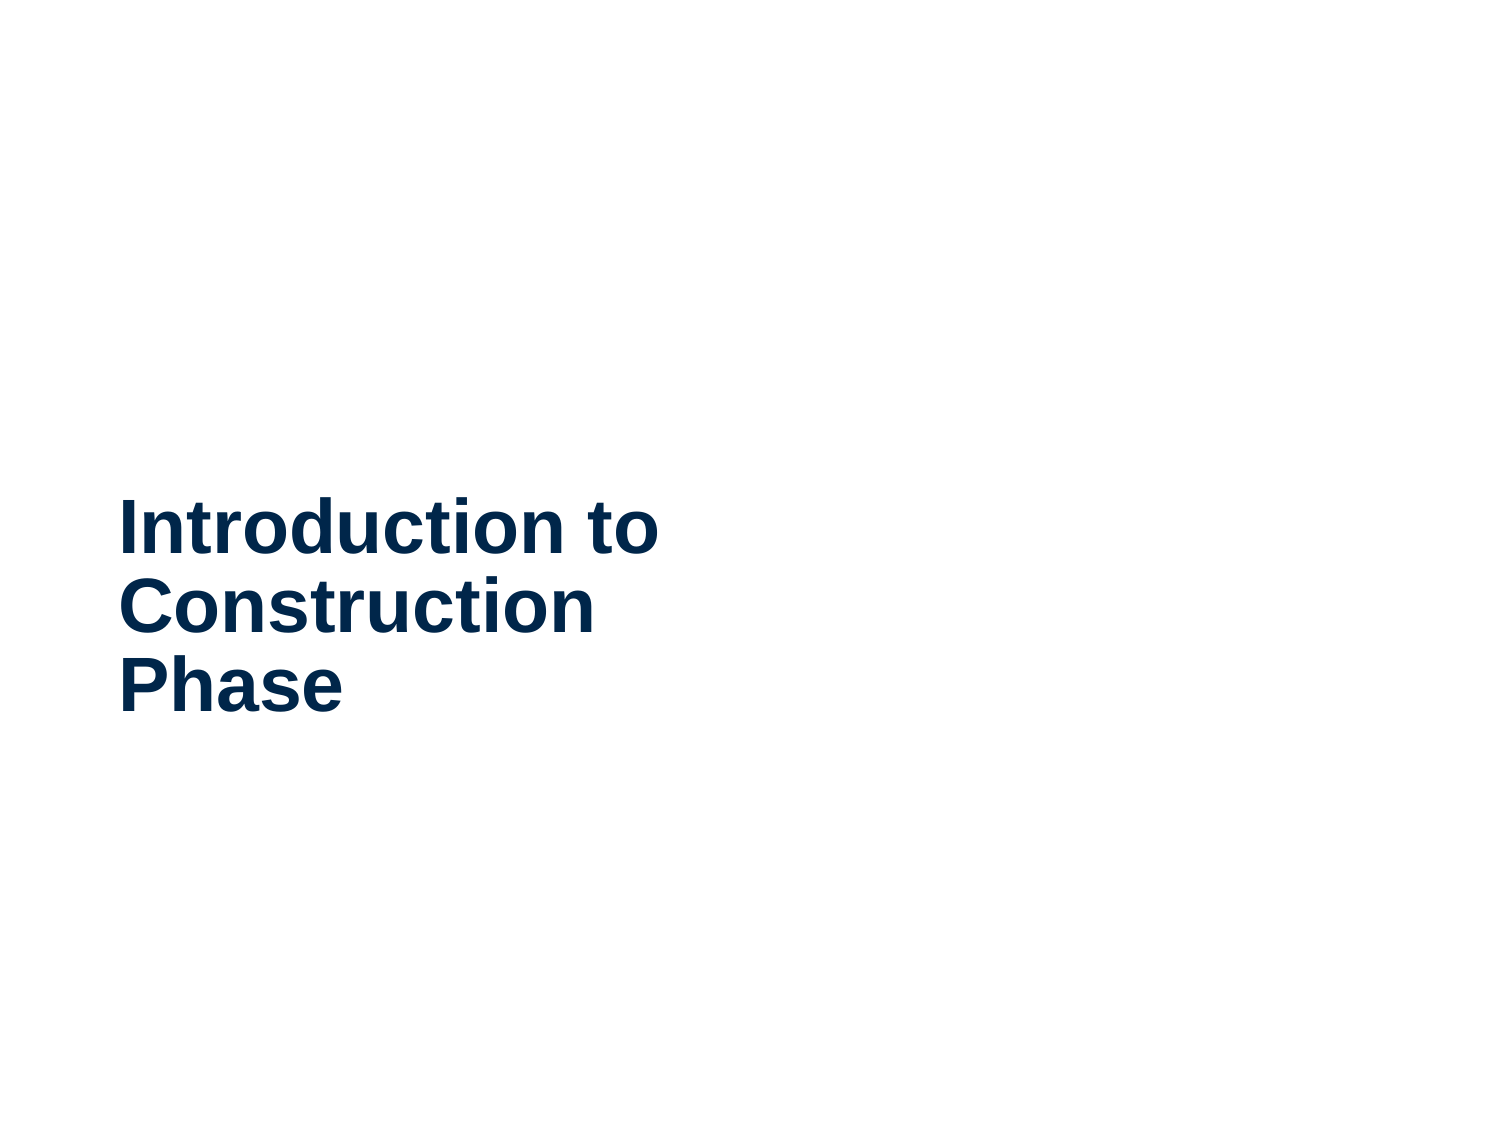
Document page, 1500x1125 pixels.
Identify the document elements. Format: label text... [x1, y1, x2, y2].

title Introduction to Construction Phase [0, 485, 826, 666]
